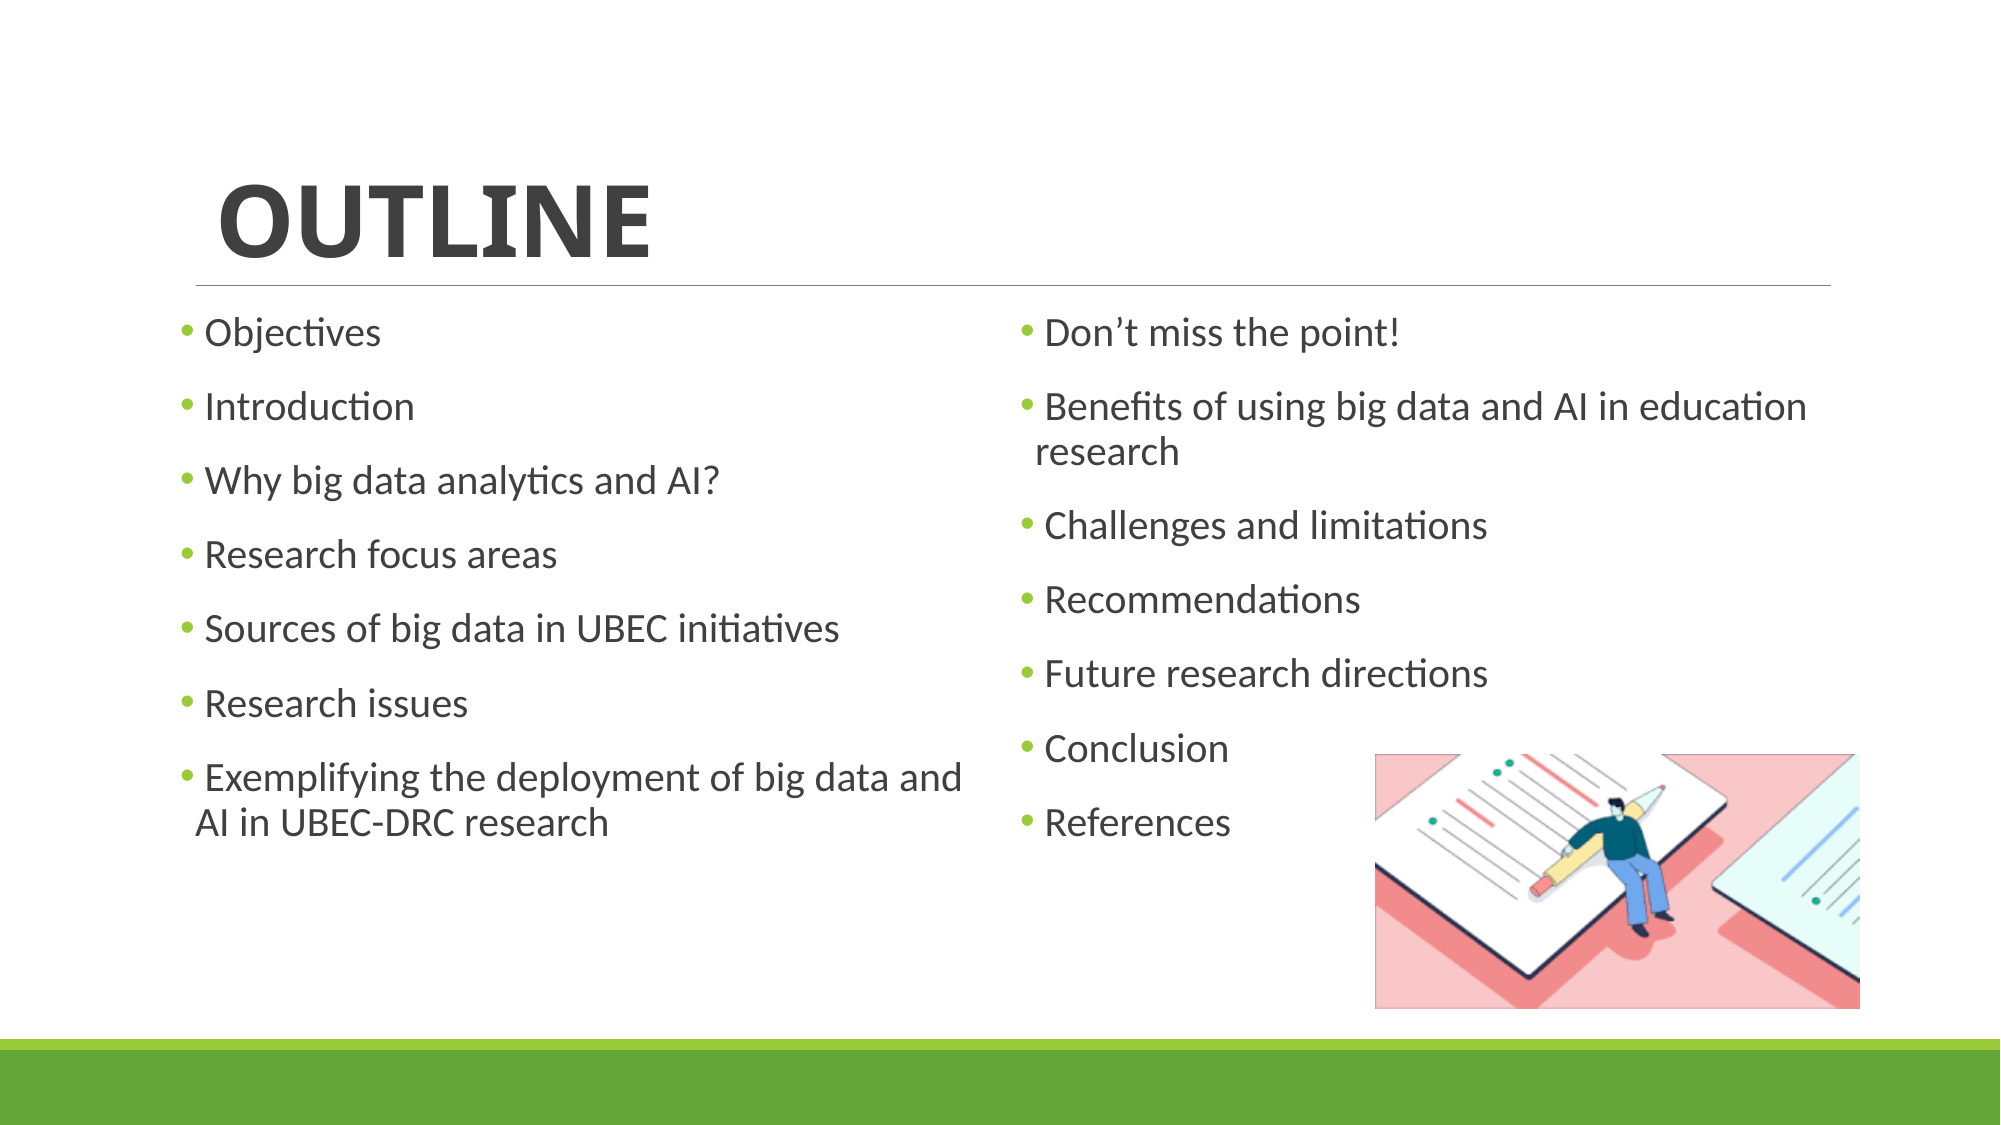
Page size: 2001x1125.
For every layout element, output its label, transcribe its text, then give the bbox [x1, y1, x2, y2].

picture [1375, 753, 1861, 1010]
list Objectives Introduction Why big data analytics and AI? Research focus areas Sources of big data in UBEC initiatives Research issues Exemplifying the deployment of big data and AI in UBEC-DRC research [180, 302, 990, 963]
list Don’t miss the point! Benefits of using big data and AI in education research Challenges and limitations Recommendations Future research directions Conclusion References [1020, 302, 1830, 963]
title OUTLINE [200, 47, 1850, 285]
